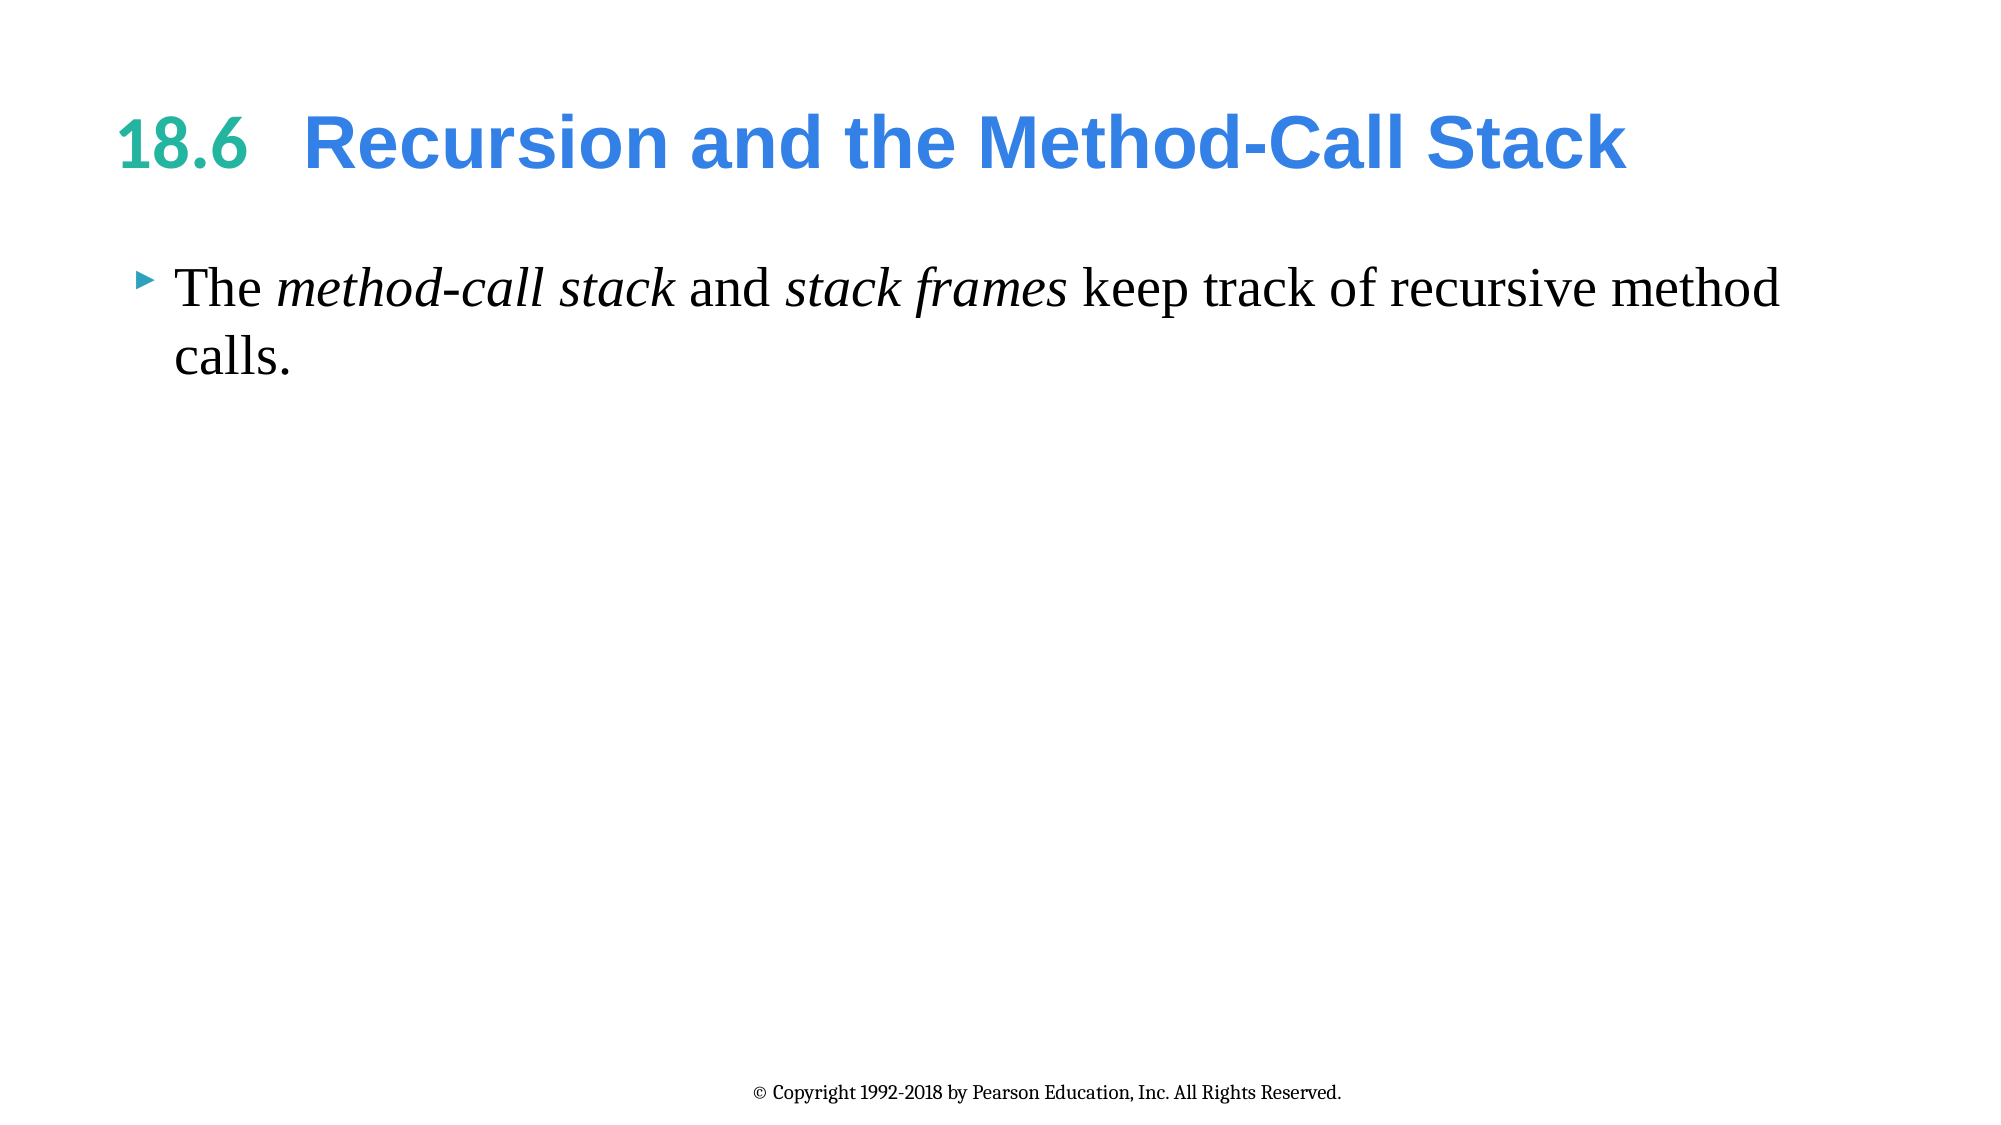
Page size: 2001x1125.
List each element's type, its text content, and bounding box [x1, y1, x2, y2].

list The method-call stack and stack frames keep track of recursive method calls. [99, 242, 1900, 986]
title 18.6 Recursion and the Method-Call Stack [99, 45, 1900, 233]
footer © Copyright 1992-2018 by Pearson Education, Inc. All Rights Reserved. [736, 1051, 1892, 1112]
